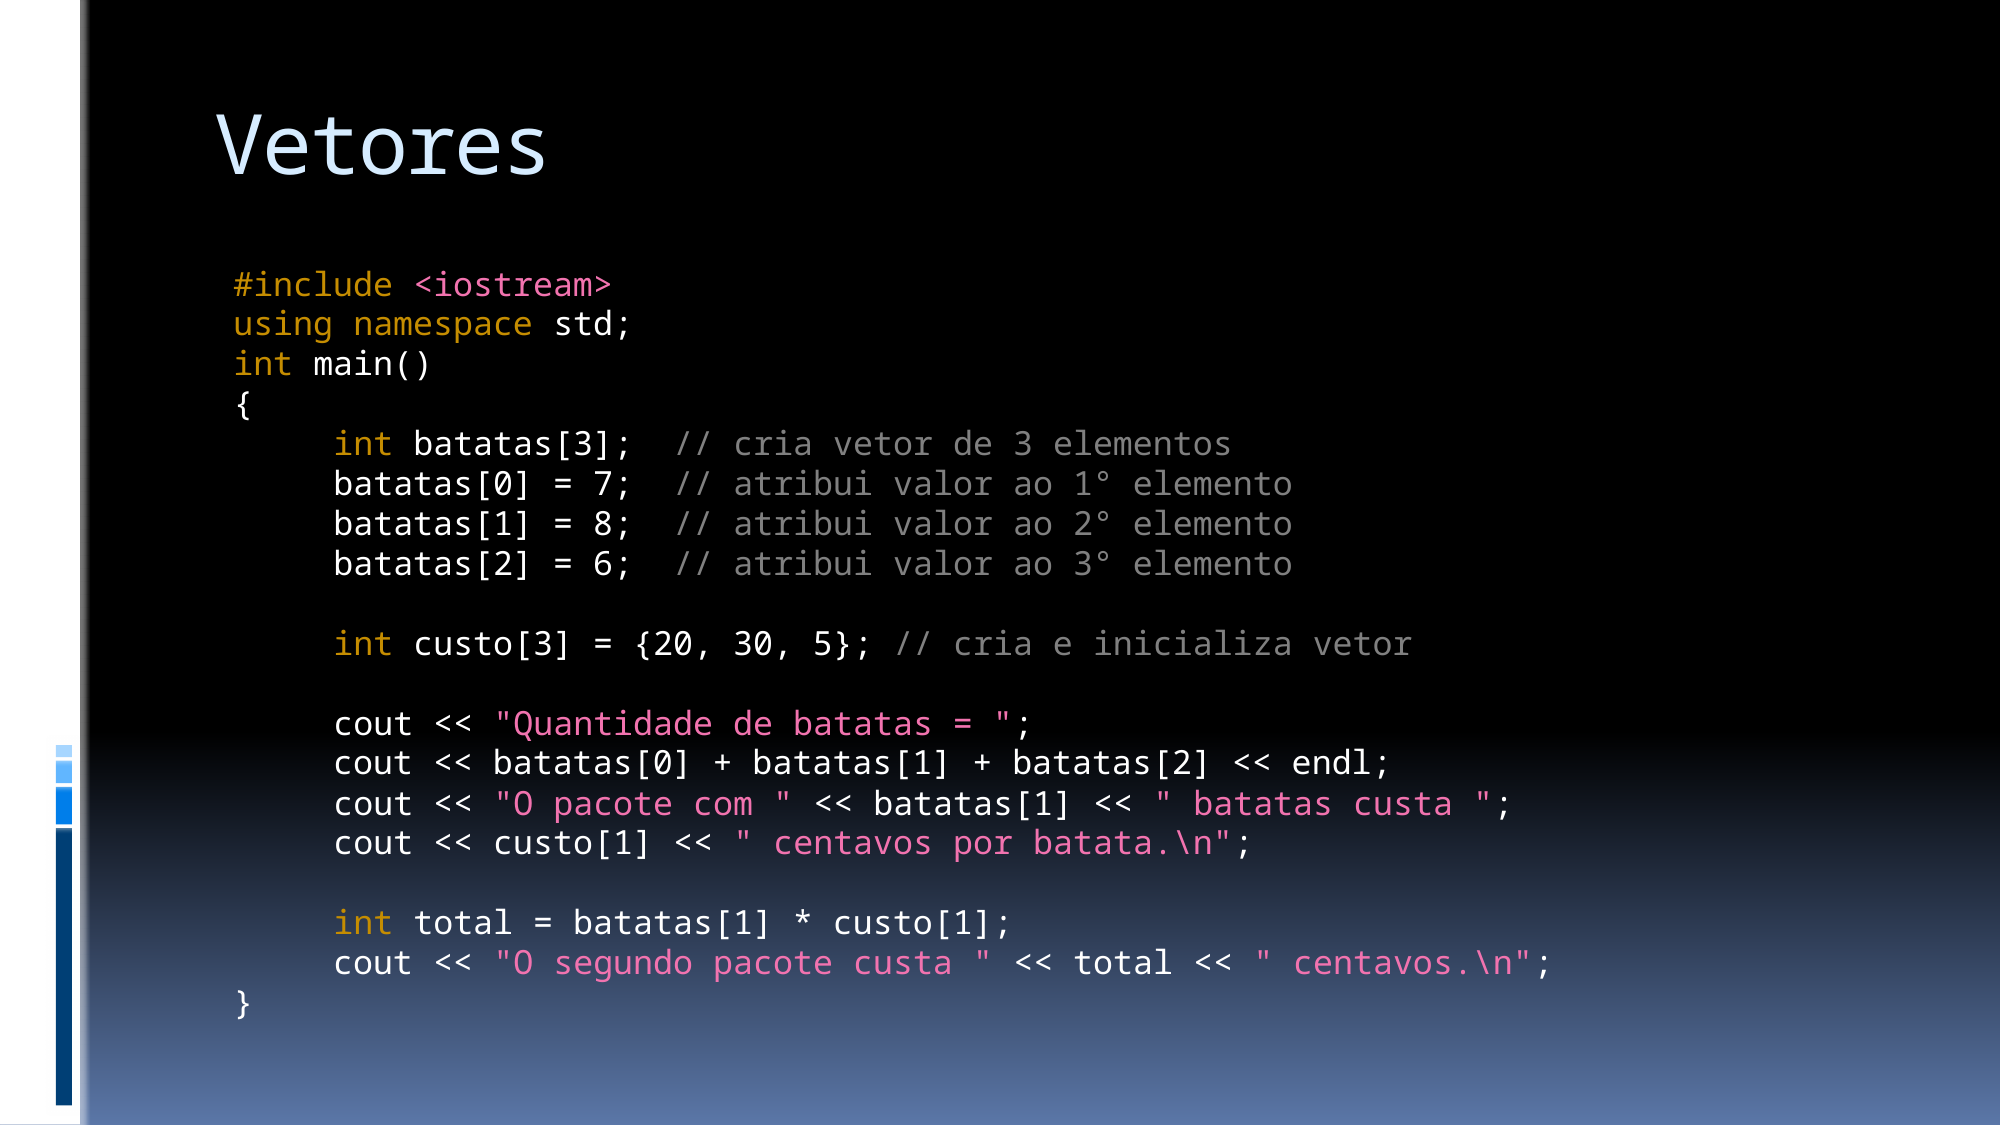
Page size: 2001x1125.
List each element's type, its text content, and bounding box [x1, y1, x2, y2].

text_box #include <iostream> using namespace std; int main() { int batatas[3]; // cria vetor de 3 elementos batatas[0] = 7; // atribui valor ao 1° elemento batatas[1] = 8; // atribui valor ao 2° elemento batatas[2] = 6; // atribui valor ao 3° elemento int custo[3] = {20, 30, 5}; // cria e inicializa vetor cout << "Quantidade de batatas = "; cout << batatas[0] + batatas[1] + batatas[2] << endl; cout << "O pacote com " << batatas[1] << " batatas custa "; cout << custo[1] << " centavos por batata.\n"; int total = batatas[1] * custo[1]; cout << "O segundo pacote custa " << total << " centavos.\n"; } [218, 255, 1922, 1029]
title Vetores [200, 83, 1900, 234]
